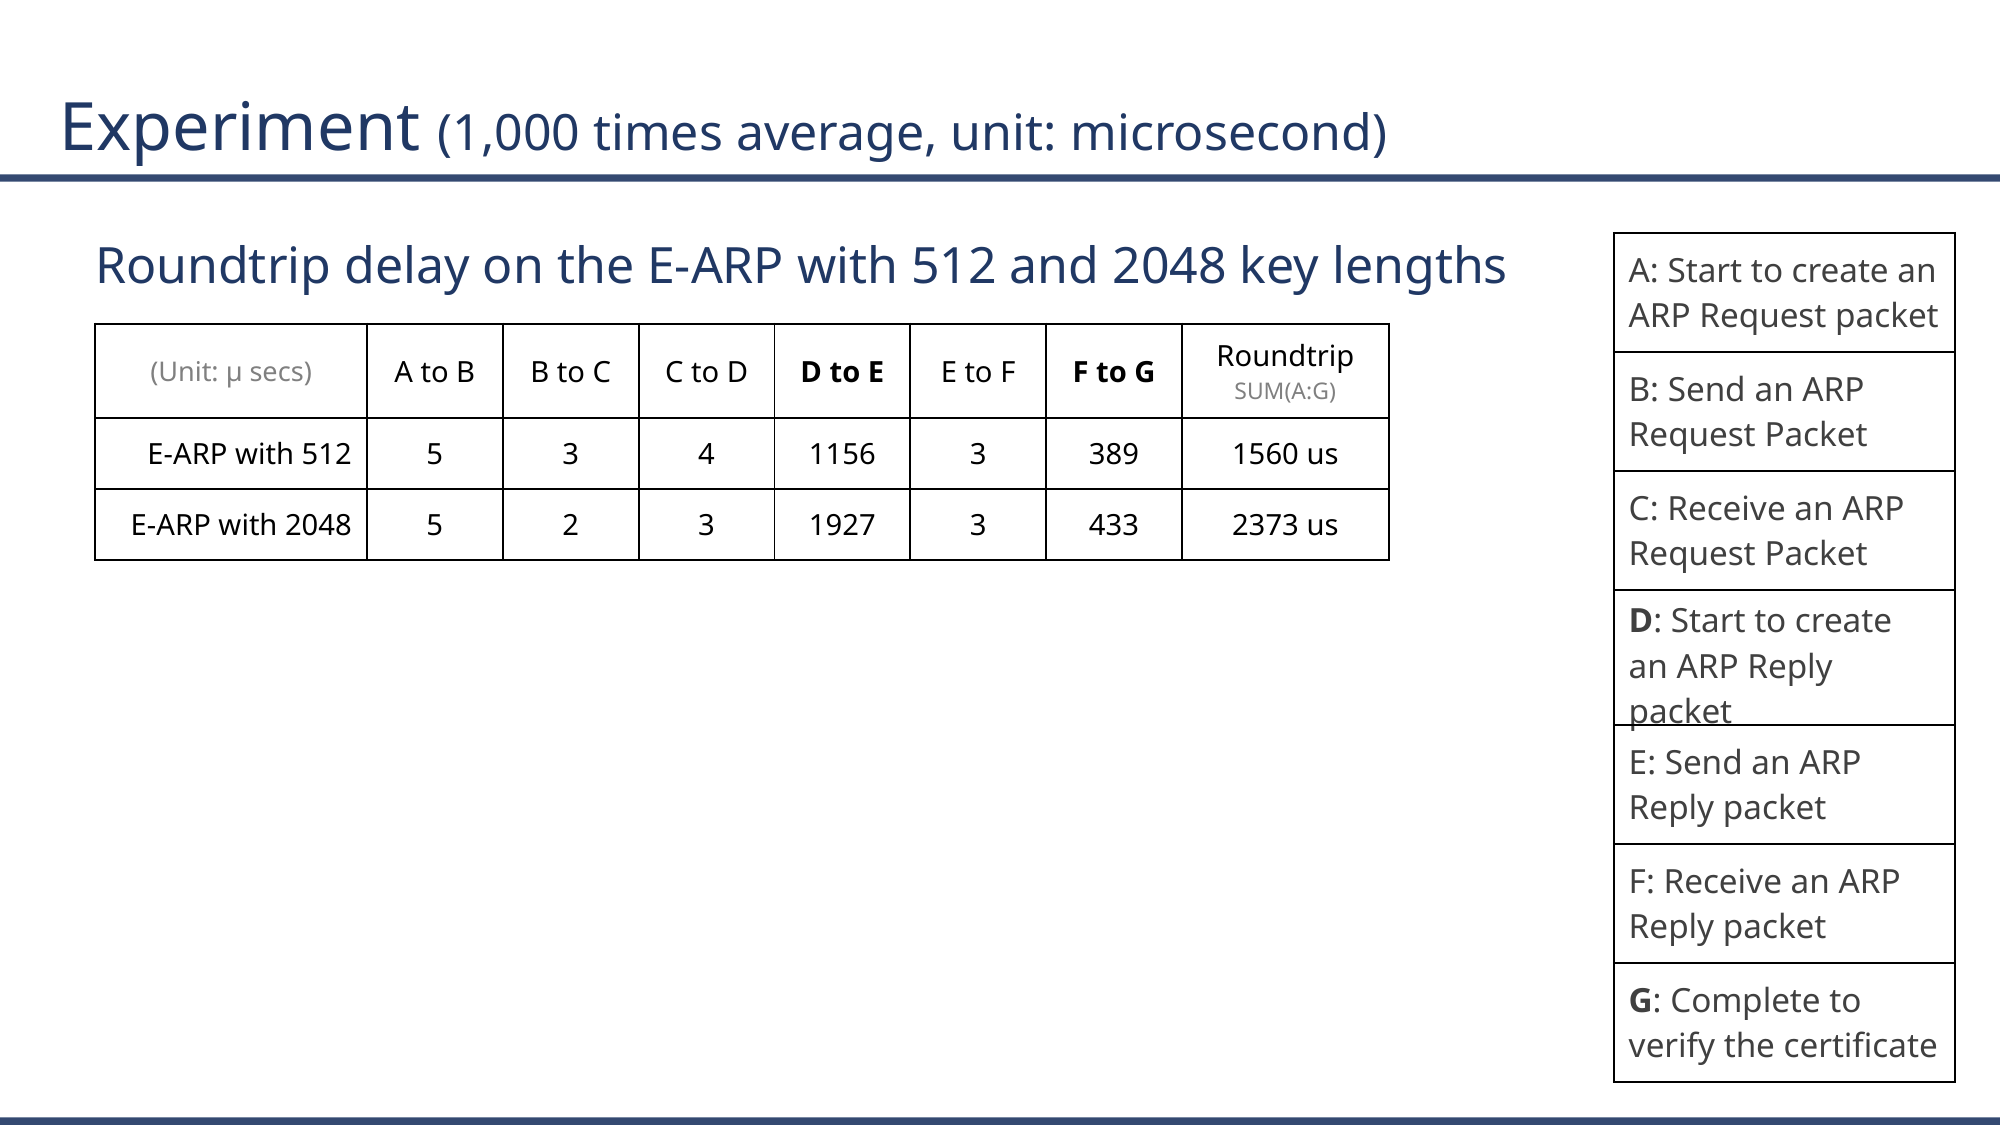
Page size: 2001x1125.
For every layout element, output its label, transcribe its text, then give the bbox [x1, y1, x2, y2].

table_header F to G [1047, 325, 1181, 417]
table_header D to E [775, 325, 909, 417]
table_cell 3 [504, 419, 638, 488]
table_cell 1927 [775, 490, 909, 559]
table_cell 3 [911, 490, 1045, 559]
table_cell 5 [368, 490, 502, 559]
table_cell E: Send an ARP Reply packet [1615, 726, 1954, 843]
table_cell 3 [911, 419, 1045, 488]
table_cell 2 [504, 490, 638, 559]
table_cell 4 [640, 419, 774, 488]
text_box Roundtrip delay on the E-ARP with 512 and 2048 key lengths [80, 226, 1849, 301]
table_cell 3 [640, 490, 774, 559]
table_header A to B [368, 325, 502, 417]
table_cell E-ARP with 2048 [96, 490, 366, 559]
text_box Experiment (1,000 times average, unit: microsecond) [44, 0, 1884, 171]
table_header B to C [504, 325, 638, 417]
table_cell 433 [1047, 490, 1181, 559]
table_cell C: Receive an ARP Request Packet [1615, 472, 1954, 589]
table_header E to F [911, 325, 1045, 417]
table_header A: Start to create an ARP Request packet [1615, 234, 1954, 351]
table_cell 2373 us [1183, 490, 1388, 559]
text_box [0, 173, 2000, 183]
table_cell 1560 us [1183, 419, 1388, 488]
table_header C to D [640, 325, 774, 417]
table_cell F: Receive an ARP Reply packet [1615, 845, 1954, 962]
table_header Roundtrip SUM(A:G) [1183, 325, 1388, 417]
table_cell E-ARP with 512 [96, 419, 366, 488]
table_header (Unit: µ secs) [96, 325, 366, 417]
table_cell 1156 [775, 419, 909, 488]
table_cell 389 [1047, 419, 1181, 488]
table_cell D: Start to create an ARP Reply packet [1615, 591, 1954, 724]
table_cell G: Complete to verify the certificate [1615, 964, 1954, 1081]
table_cell B: Send an ARP Request Packet [1615, 353, 1954, 470]
text_box [0, 1116, 2000, 1125]
table_cell 5 [368, 419, 502, 488]
